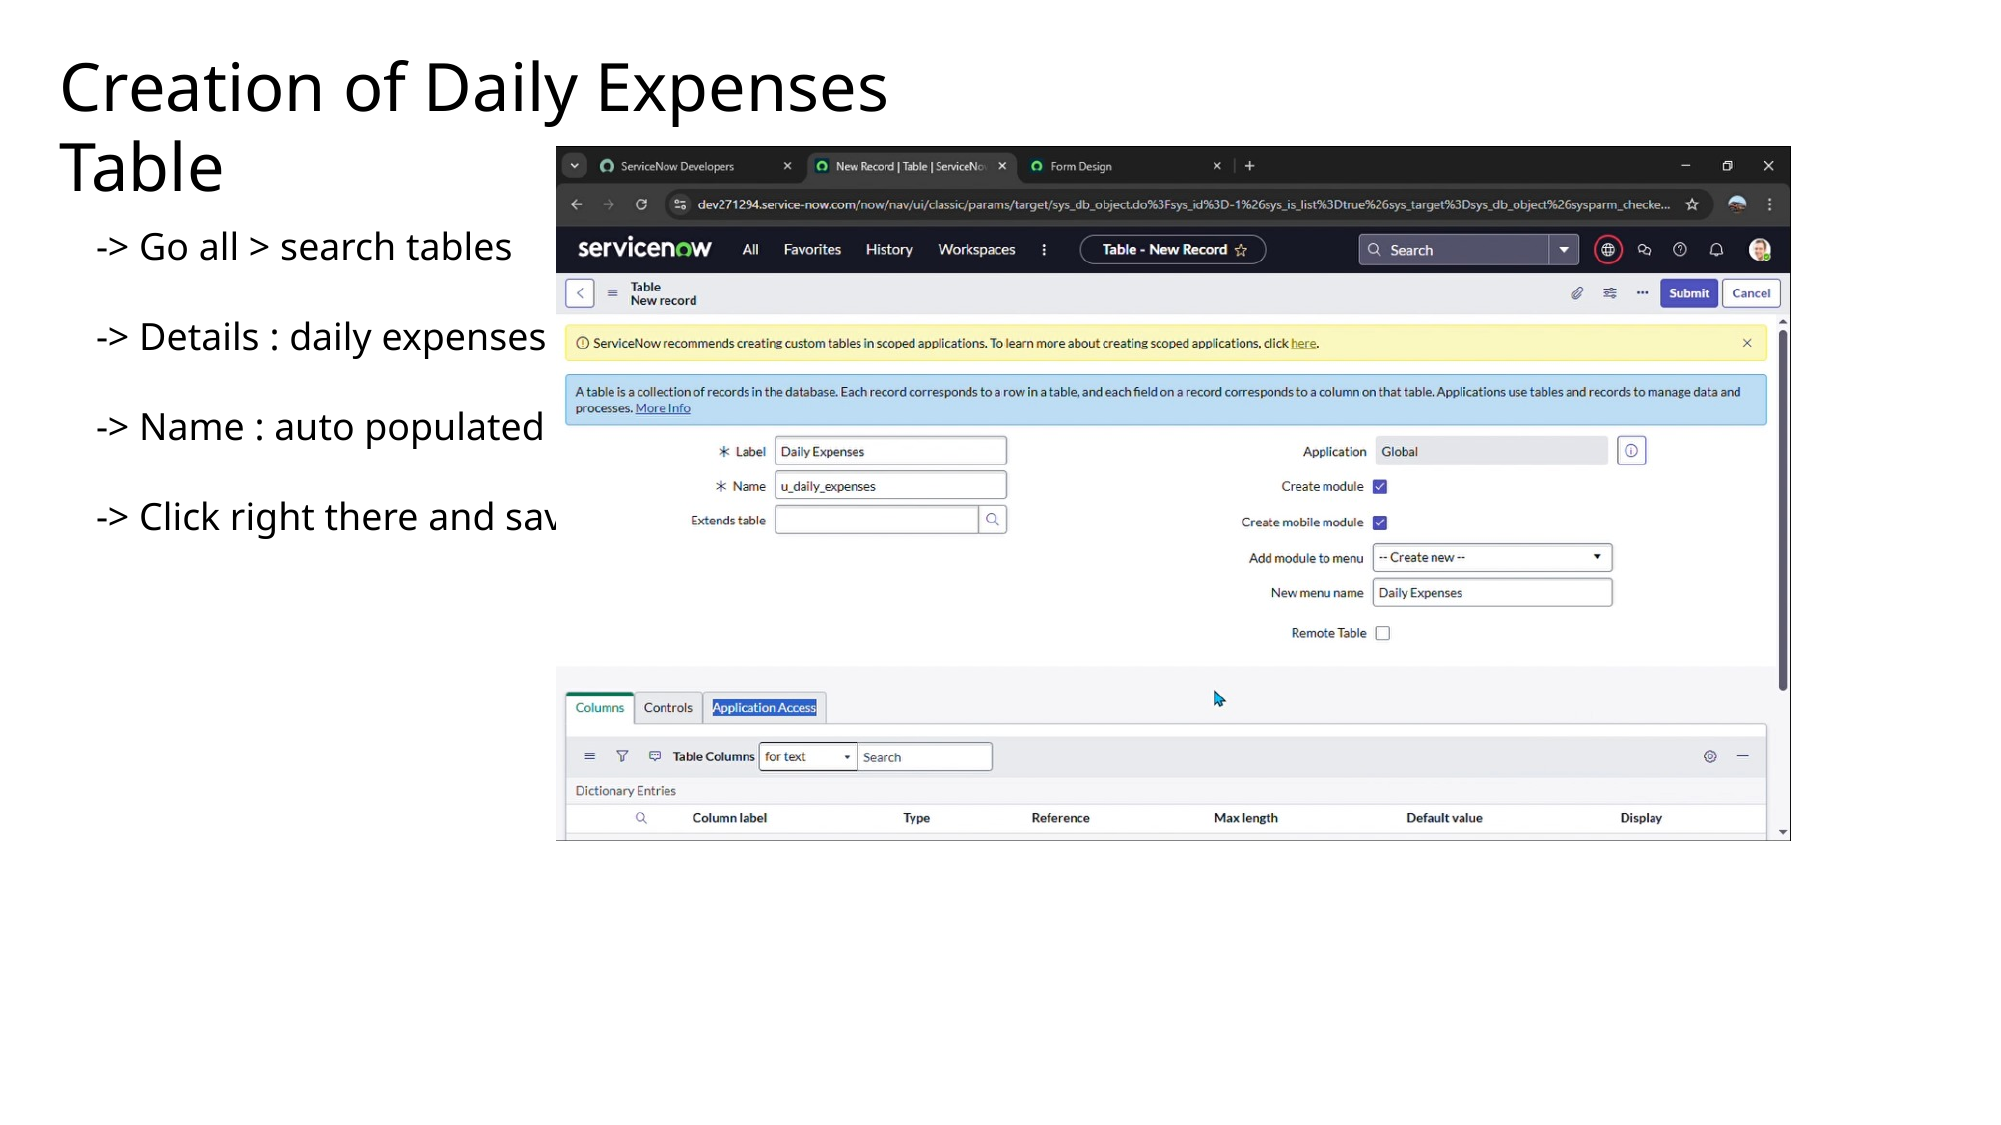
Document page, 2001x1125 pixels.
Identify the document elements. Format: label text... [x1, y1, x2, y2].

picture [555, 146, 1791, 841]
text_box Creation of Daily Expenses Table [45, 37, 1045, 212]
text_box -> Go all > search tables -> Details : daily expenses -> Name : auto populated -> Click right there and save [81, 215, 555, 546]
